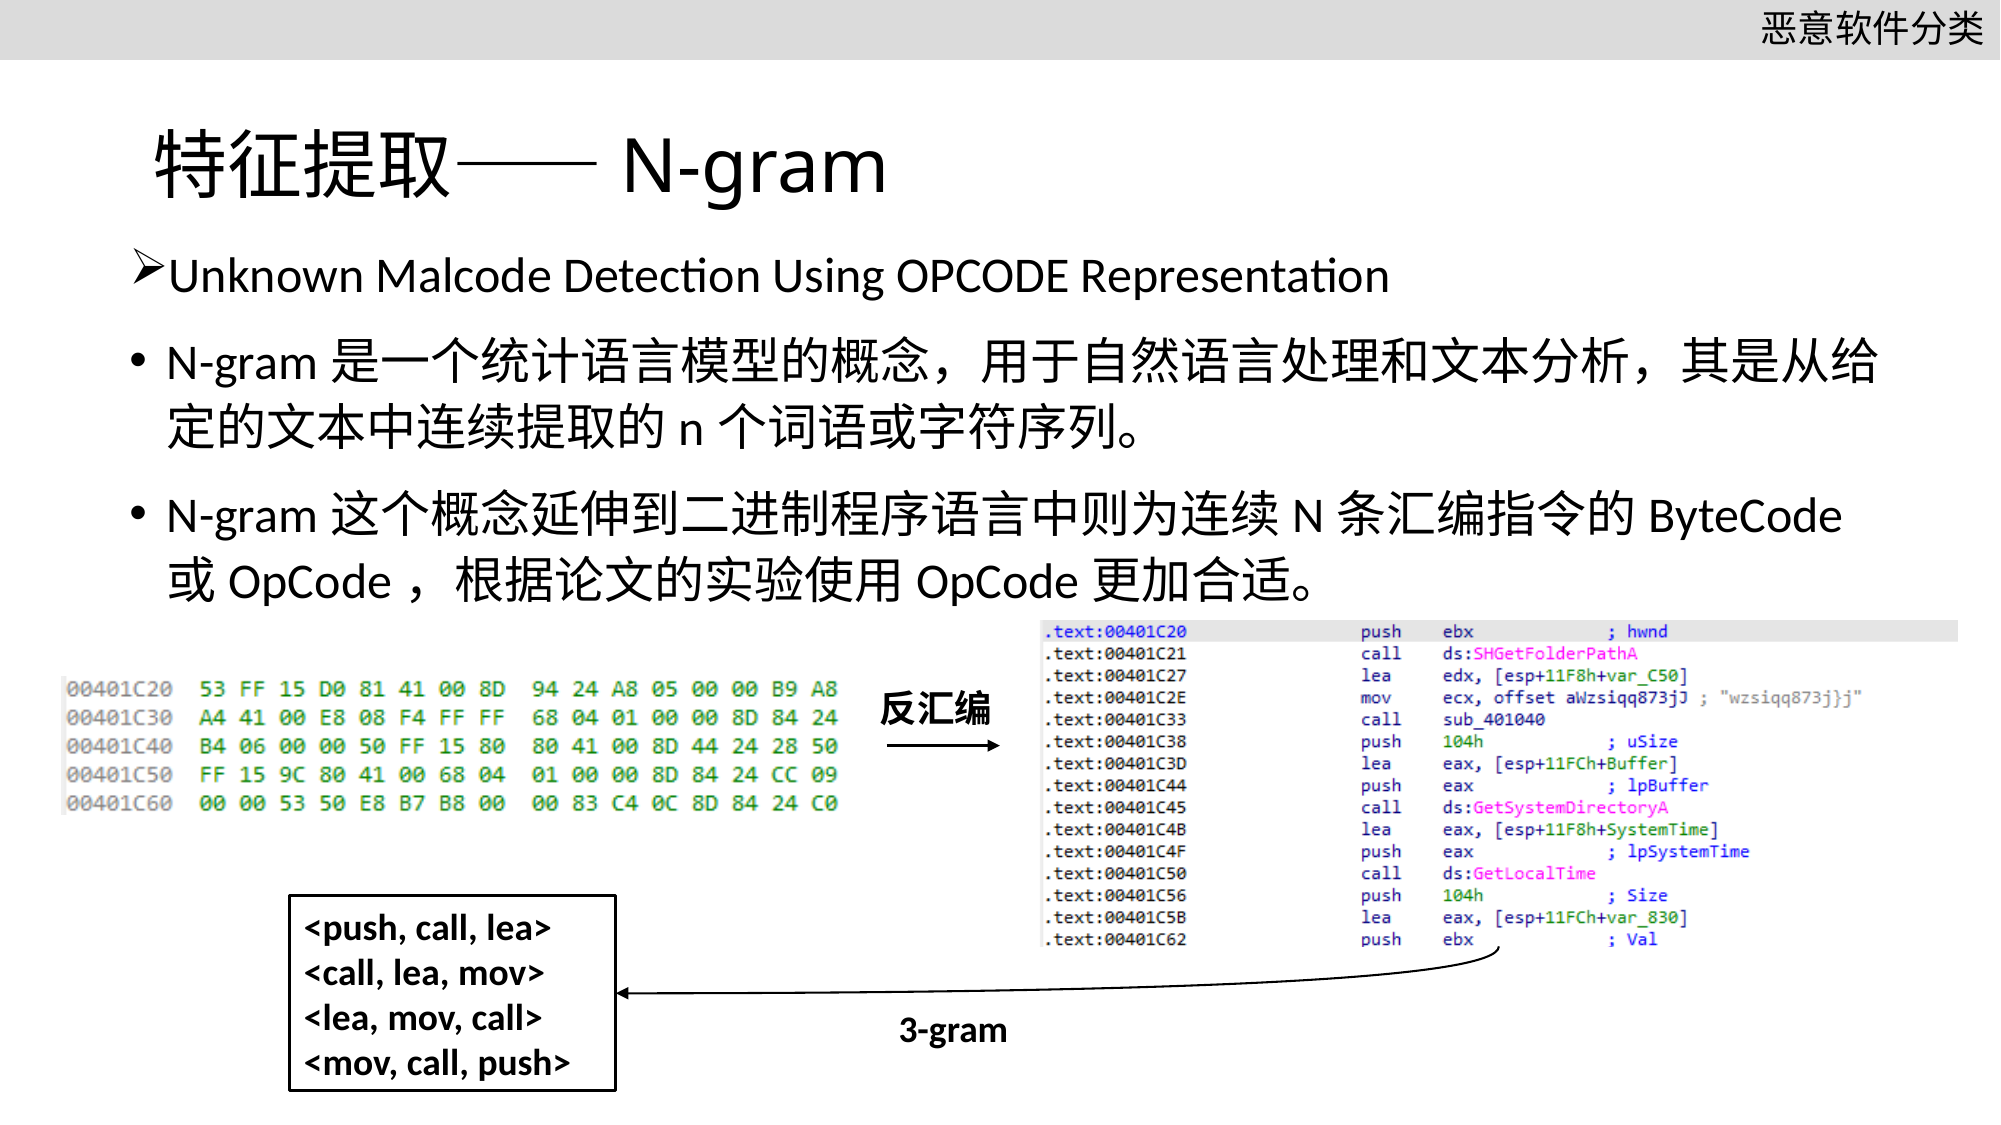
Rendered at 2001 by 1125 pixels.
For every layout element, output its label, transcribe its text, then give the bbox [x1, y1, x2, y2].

title 特征提取——N-gram [137, 59, 1863, 229]
list Unknown Malcode Detection Using OPCODE Representation N-gram是一个统计语言模型的概念，用于自然语言处理和文本分析，其是从给定的文本中连续提取的n个词语或字符序列。 N-gram这个概念延伸到二进制程序语言中则为连续N条汇编指令的ByteCode或OpCode，根据论文的实验使用OpCode更加合适。 [114, 229, 1901, 646]
text_box 反汇编 [865, 678, 1022, 738]
text_box <push, call, lea> <call, lea, mov> <lea, mov, call> <mov, call, push> [289, 895, 616, 1091]
picture [1082, 620, 1958, 947]
text_box 3-gram [883, 997, 1033, 1057]
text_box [1033, 528, 1082, 1125]
picture [61, 676, 844, 815]
